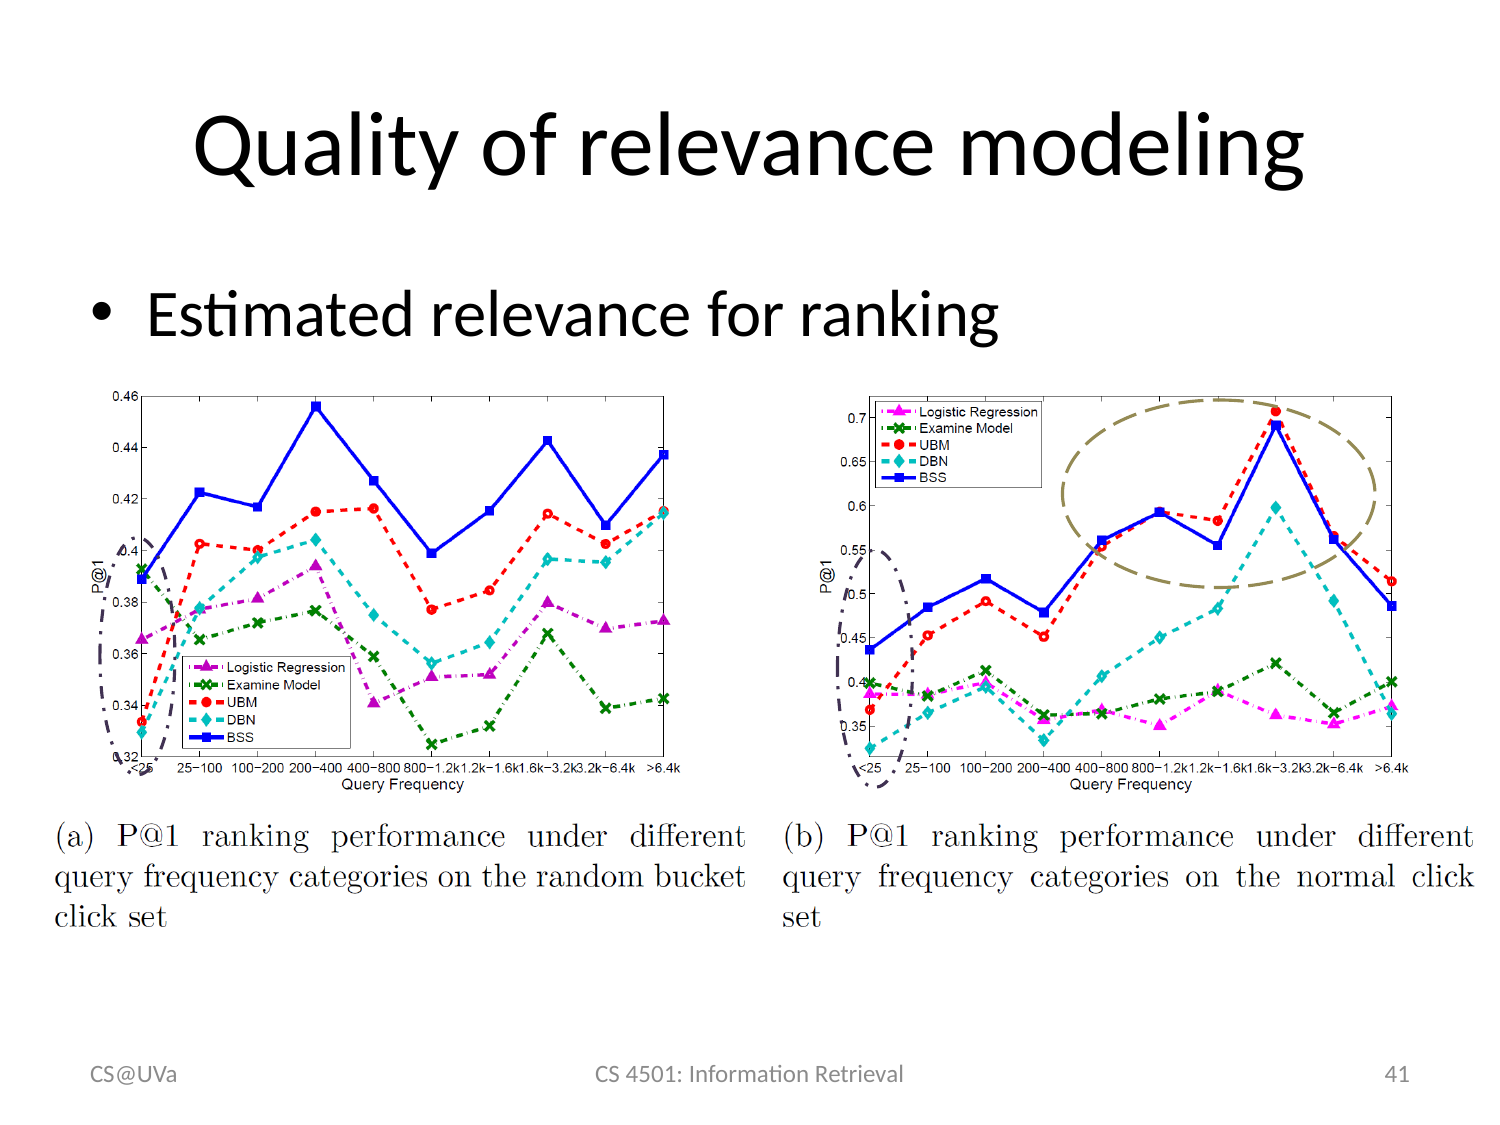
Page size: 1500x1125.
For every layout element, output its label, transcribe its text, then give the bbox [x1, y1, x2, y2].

list Estimated relevance for ranking [75, 262, 1425, 385]
footer CS 4501: Information Retrieval [512, 1064, 988, 1103]
picture [37, 387, 1478, 1055]
slide_number CS@UVa [75, 1064, 425, 1103]
title Quality of relevance modeling [75, 45, 1425, 233]
slide_number 41 [1074, 1051, 1425, 1103]
